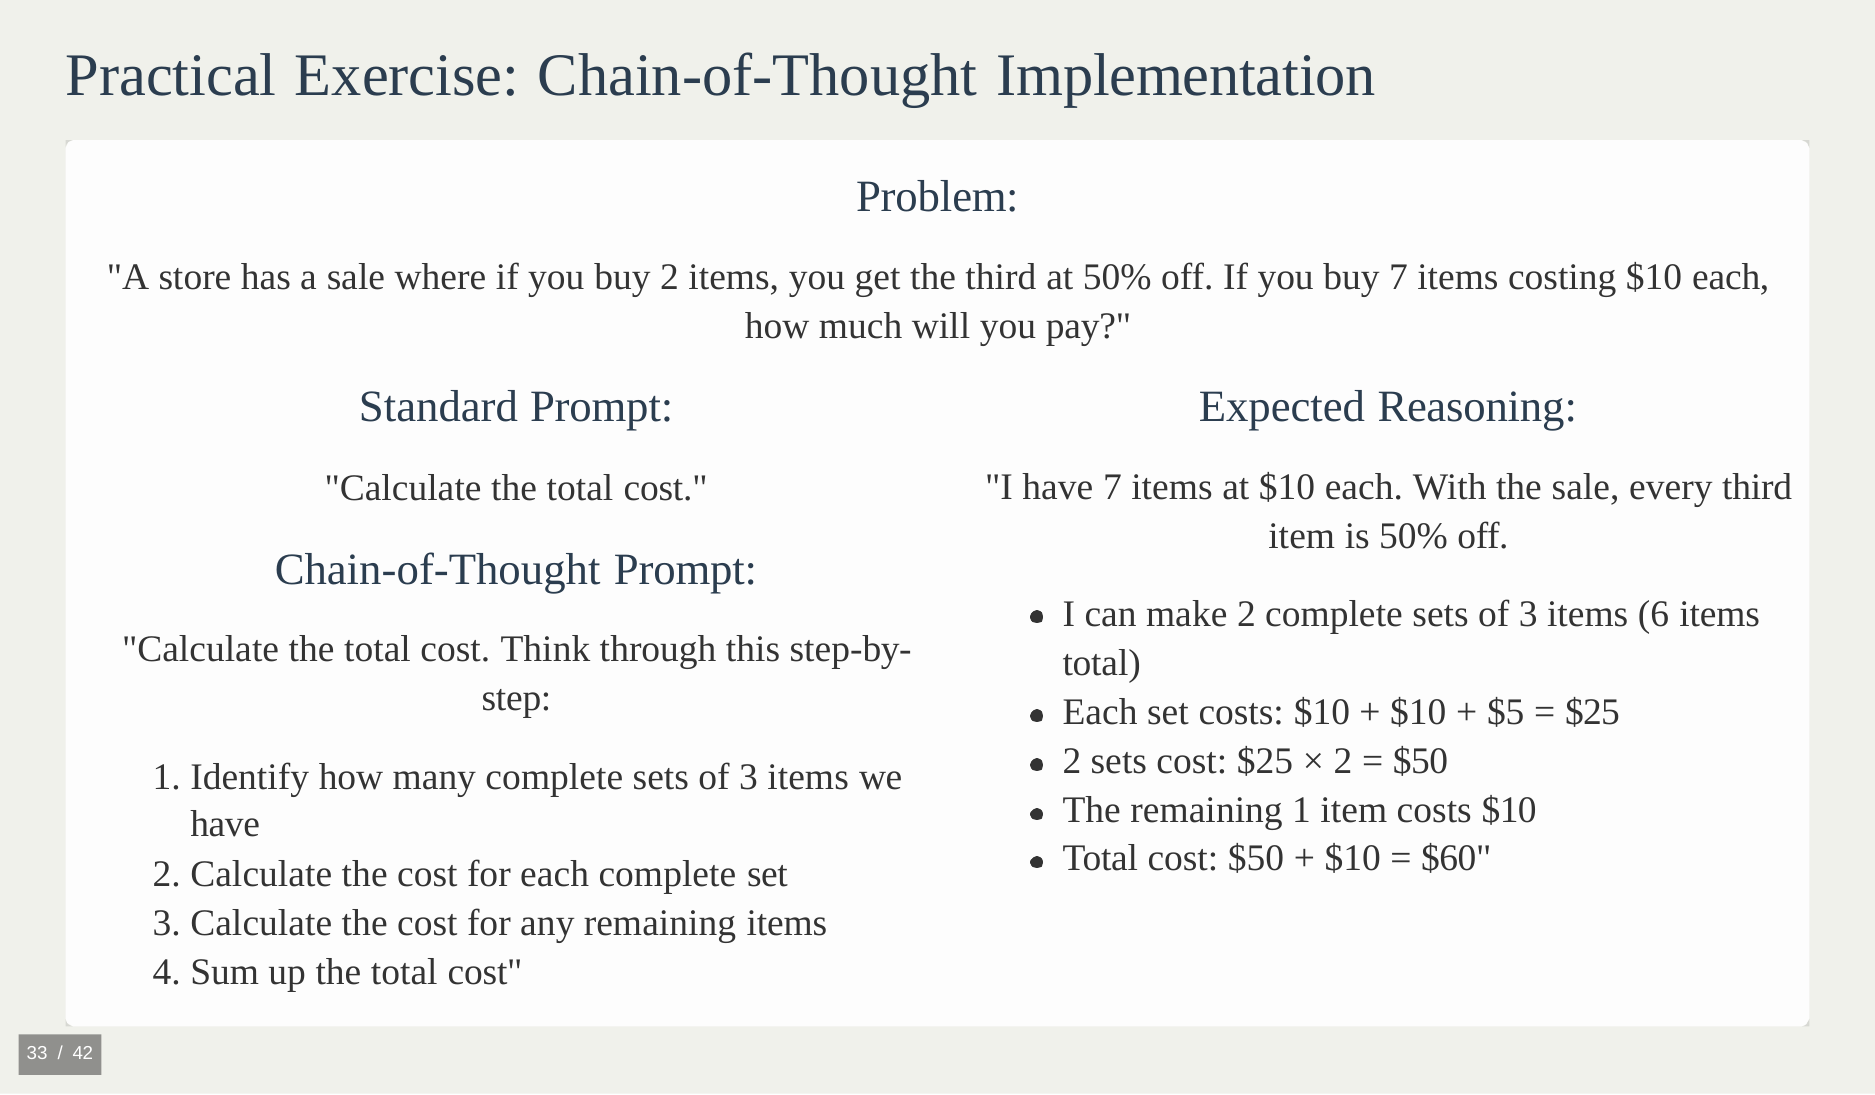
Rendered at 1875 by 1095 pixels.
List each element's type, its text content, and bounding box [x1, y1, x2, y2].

text_box [18, 1034, 102, 1075]
slide_number 33 / 42 [20, 1040, 96, 1095]
title Practical Exercise: Chain-of-Thought Implementation [63, 31, 1385, 140]
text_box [1030, 610, 1043, 869]
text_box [65, 139, 1810, 1027]
